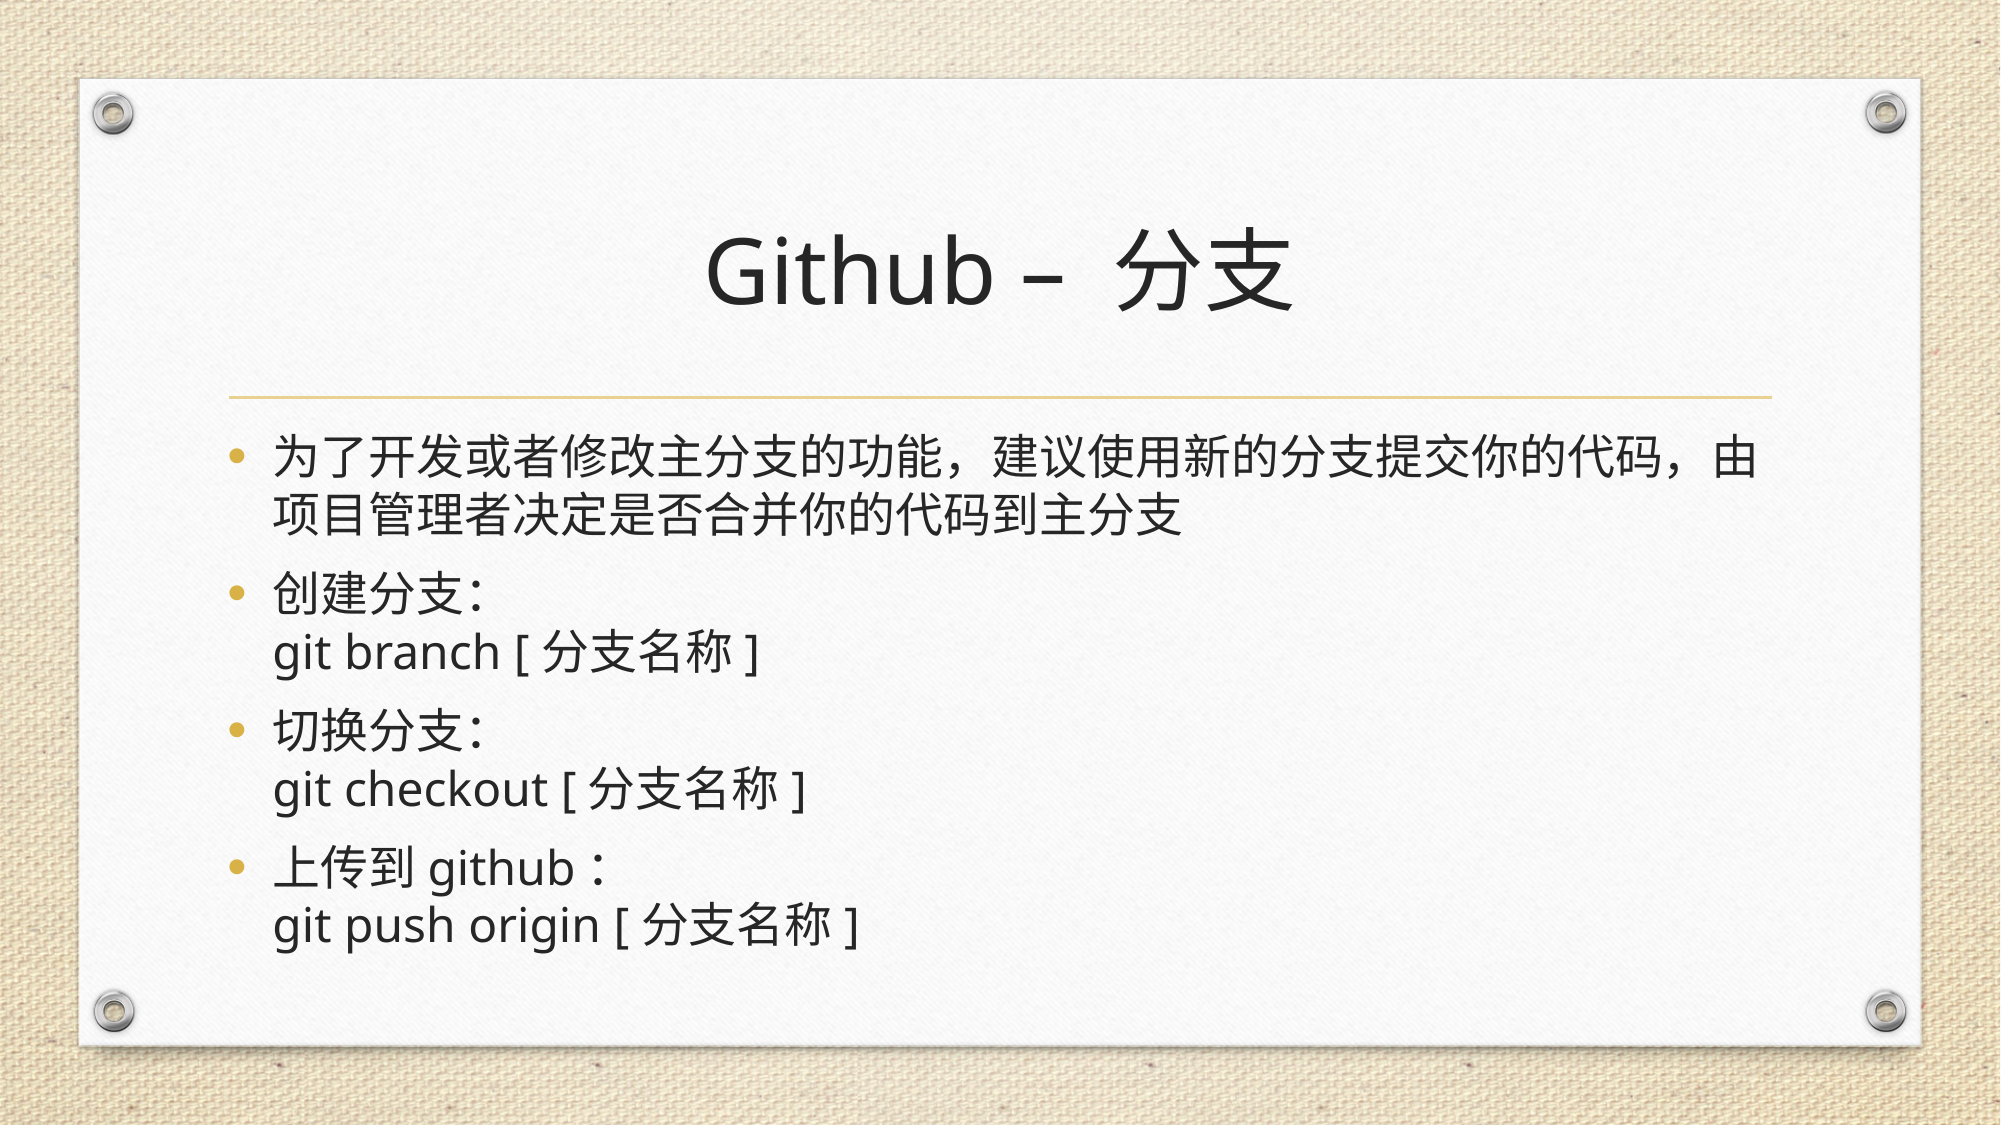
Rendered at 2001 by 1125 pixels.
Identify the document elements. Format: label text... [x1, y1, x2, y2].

picture [0, 0, 2001, 1125]
title Github – 分支 [212, 161, 1788, 375]
list 为了开发或者修改主分支的功能，建议使用新的分支提交你的代码，由项目管理者决定是否合并你的代码到主分支 创建分支： git branch [分支名称] 切换分支： git checkout [分支名称] 上传到github： git push origin [分支名称] [212, 419, 1788, 964]
